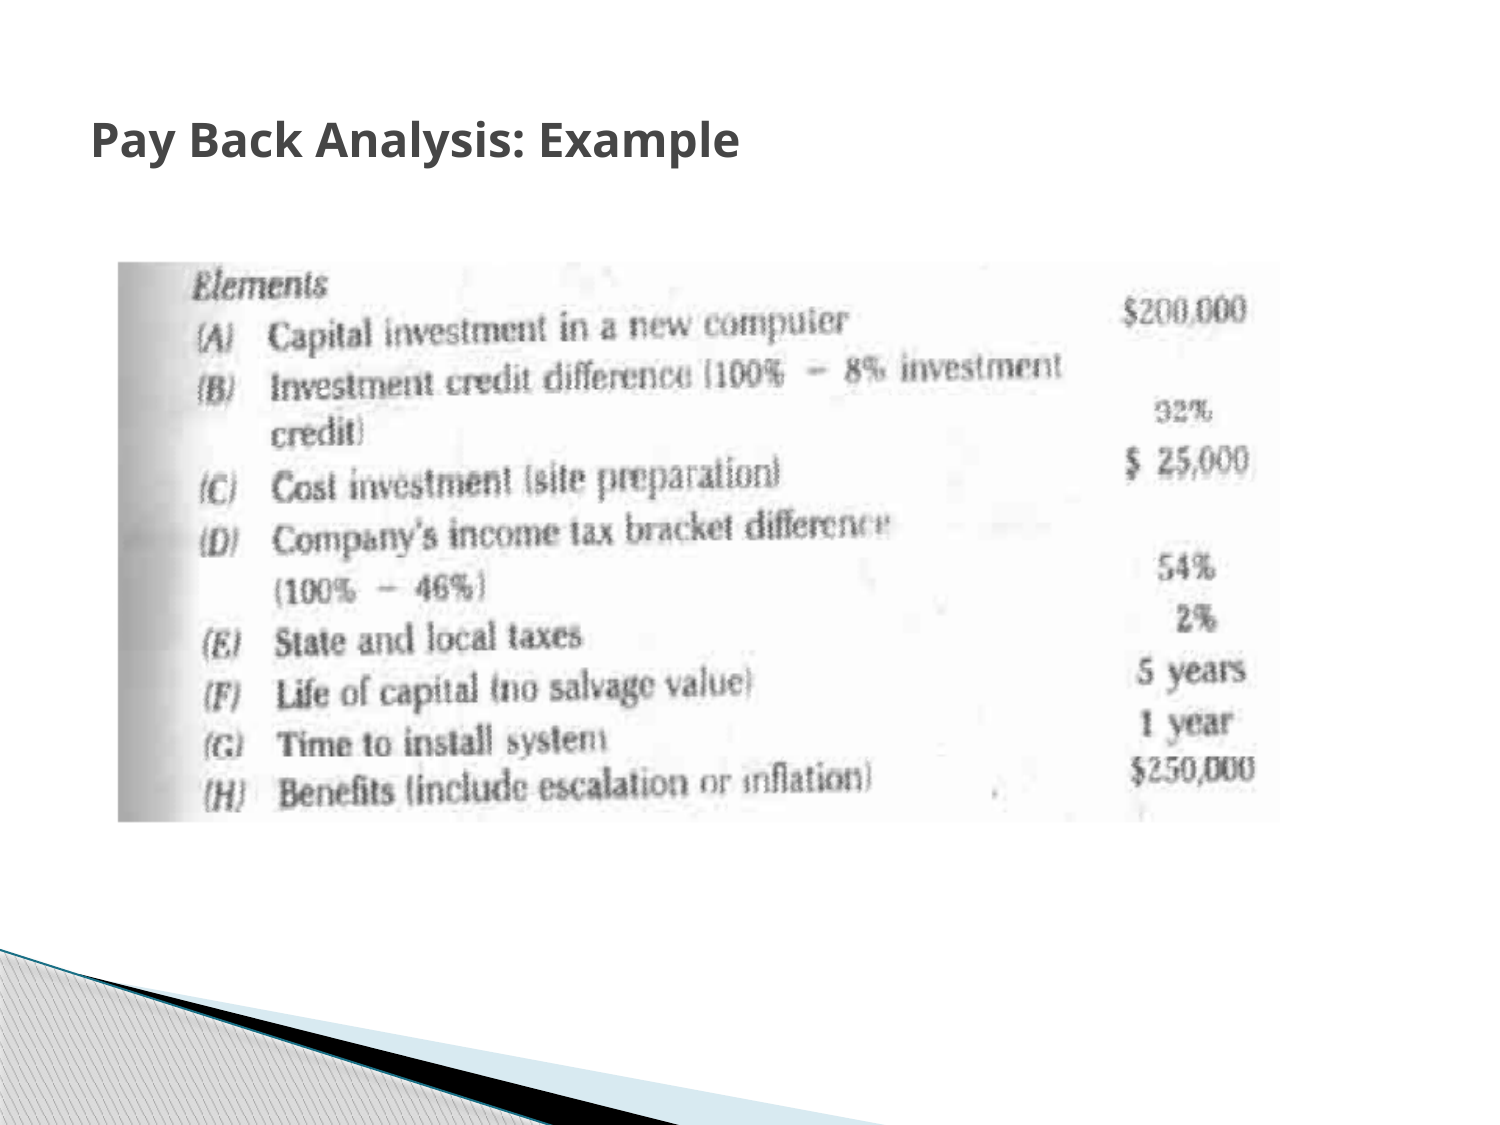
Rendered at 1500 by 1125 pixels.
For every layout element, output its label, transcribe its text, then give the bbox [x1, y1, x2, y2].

title Pay Back Analysis: Example [75, 45, 1425, 233]
picture [112, 249, 1298, 838]
